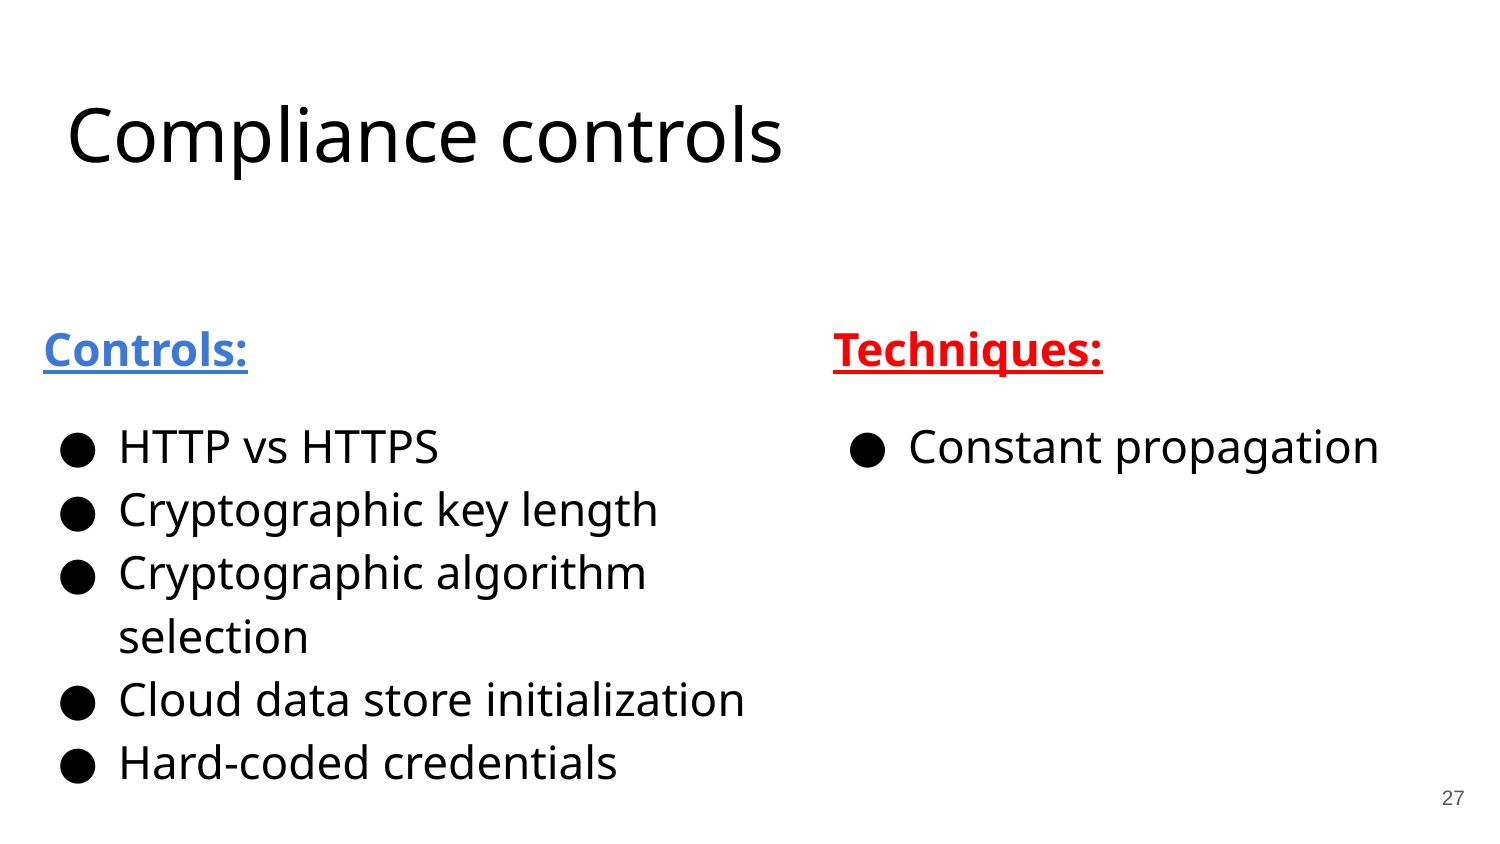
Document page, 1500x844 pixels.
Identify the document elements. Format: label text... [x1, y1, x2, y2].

list Techniques: Constant propagation [818, 297, 1500, 844]
title Compliance controls [51, 72, 1449, 167]
list Controls: HTTP vs HTTPS Cryptographic key length Cryptographic algorithm selection Cloud data store initialization Hard-coded credentials [28, 297, 818, 844]
